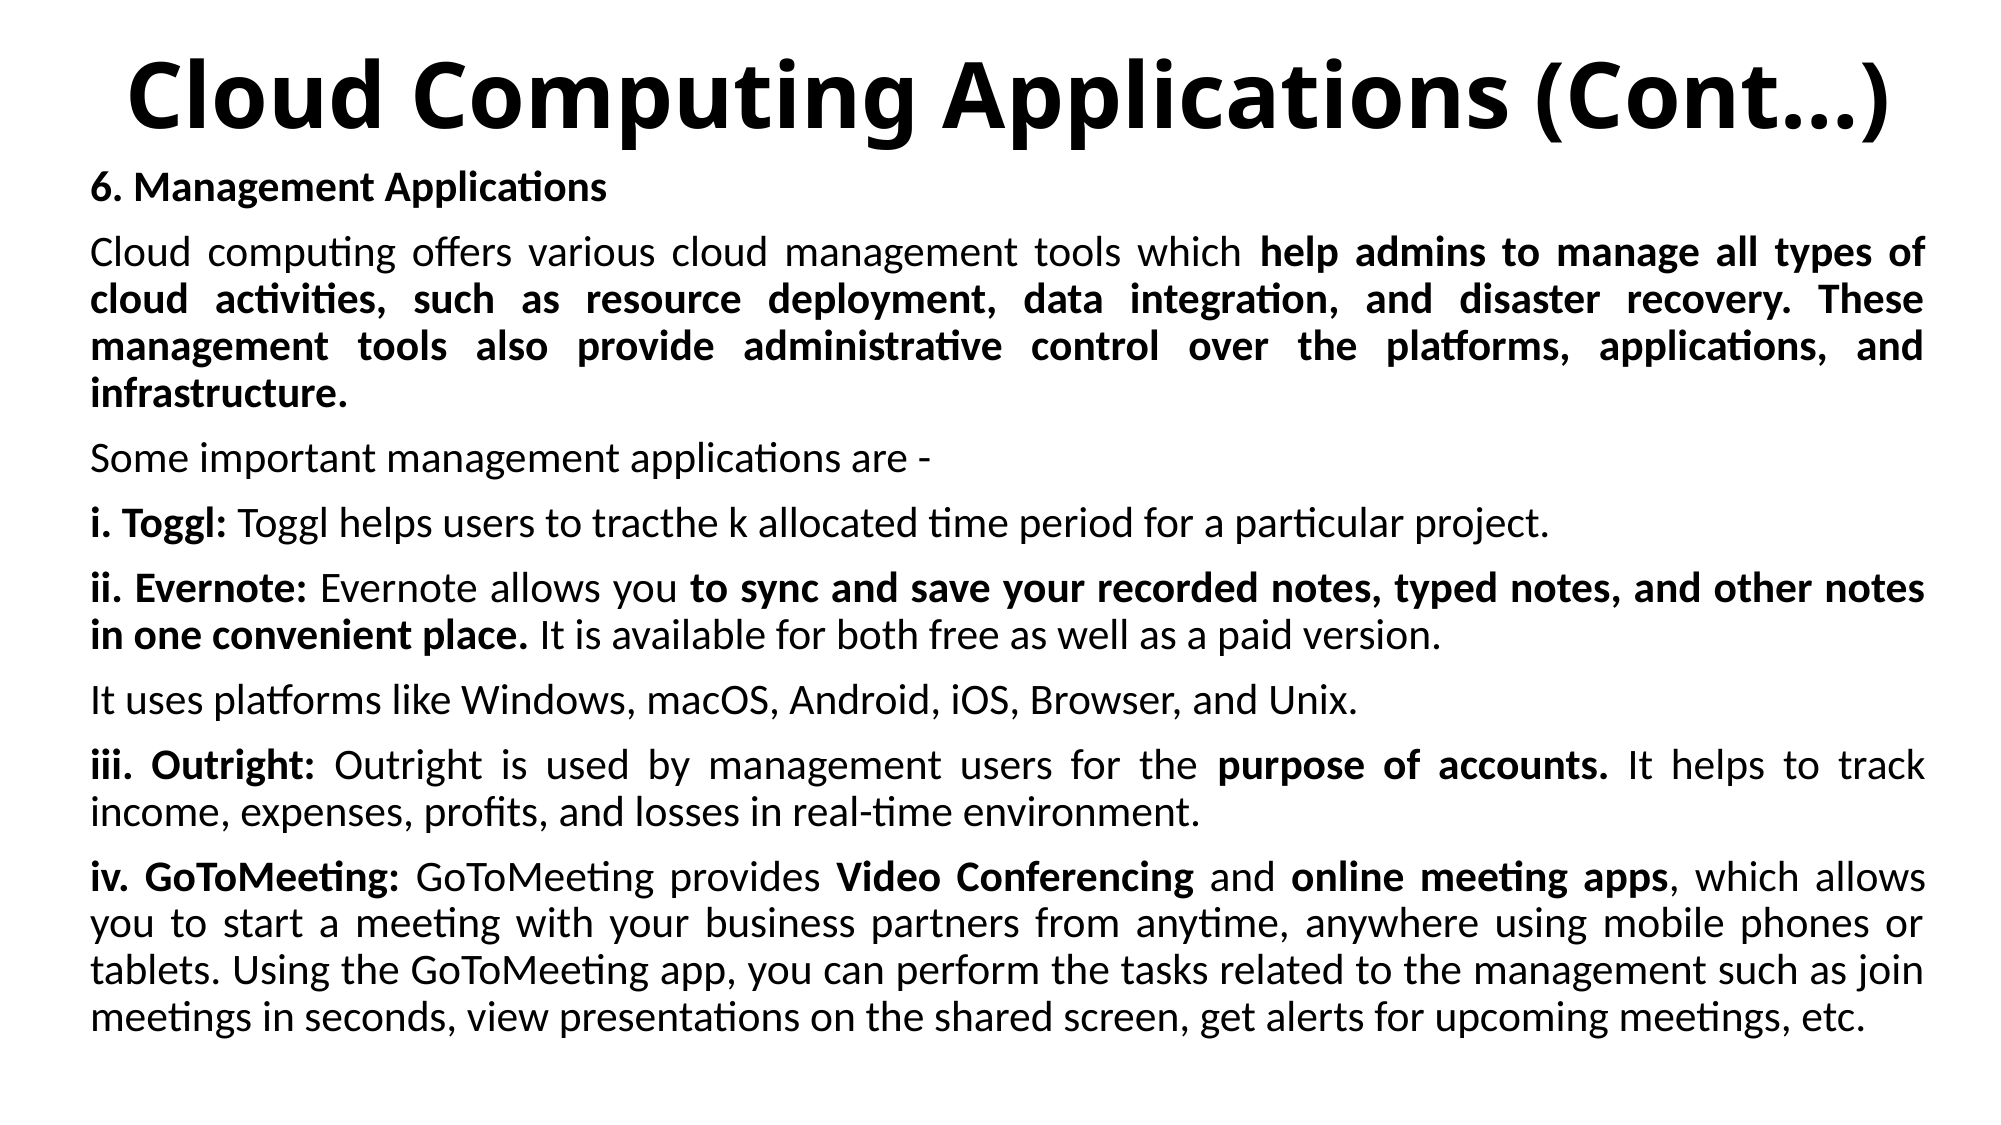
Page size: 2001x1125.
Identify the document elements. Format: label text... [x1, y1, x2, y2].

subtitle 6. Management Applications Cloud computing offers various cloud management tools which help admins to manage all types of cloud activities, such as resource deployment, data integration, and disaster recovery. These management tools also provide administrative control over the platforms, applications, and infrastructure. Some important management applications are - i. Toggl: Toggl helps users to tracthe k allocated time period for a particular project. ii. Evernote: Evernote allows you to sync and save your recorded notes, typed notes, and other notes in one convenient place. It is available for both free as well as a paid version. It uses platforms like Windows, macOS, Android, iOS, Browser, and Unix. iii. Outright: Outright is used by management users for the purpose of accounts. It helps to track income, expenses, profits, and losses in real-time environment. iv. GoToMeeting: GoToMeeting provides Video Conferencing and online meeting apps, which allows you to start a meeting with your business partners from anytime, anywhere using mobile phones or tablets. Using the GoToMeeting app, you can perform the tasks related to the management such as join meetings in seconds, view presentations on the shared screen, get alerts for upcoming meetings, etc. [75, 156, 1942, 1078]
title Cloud Computing Applications (Cont…) [75, 21, 1942, 156]
